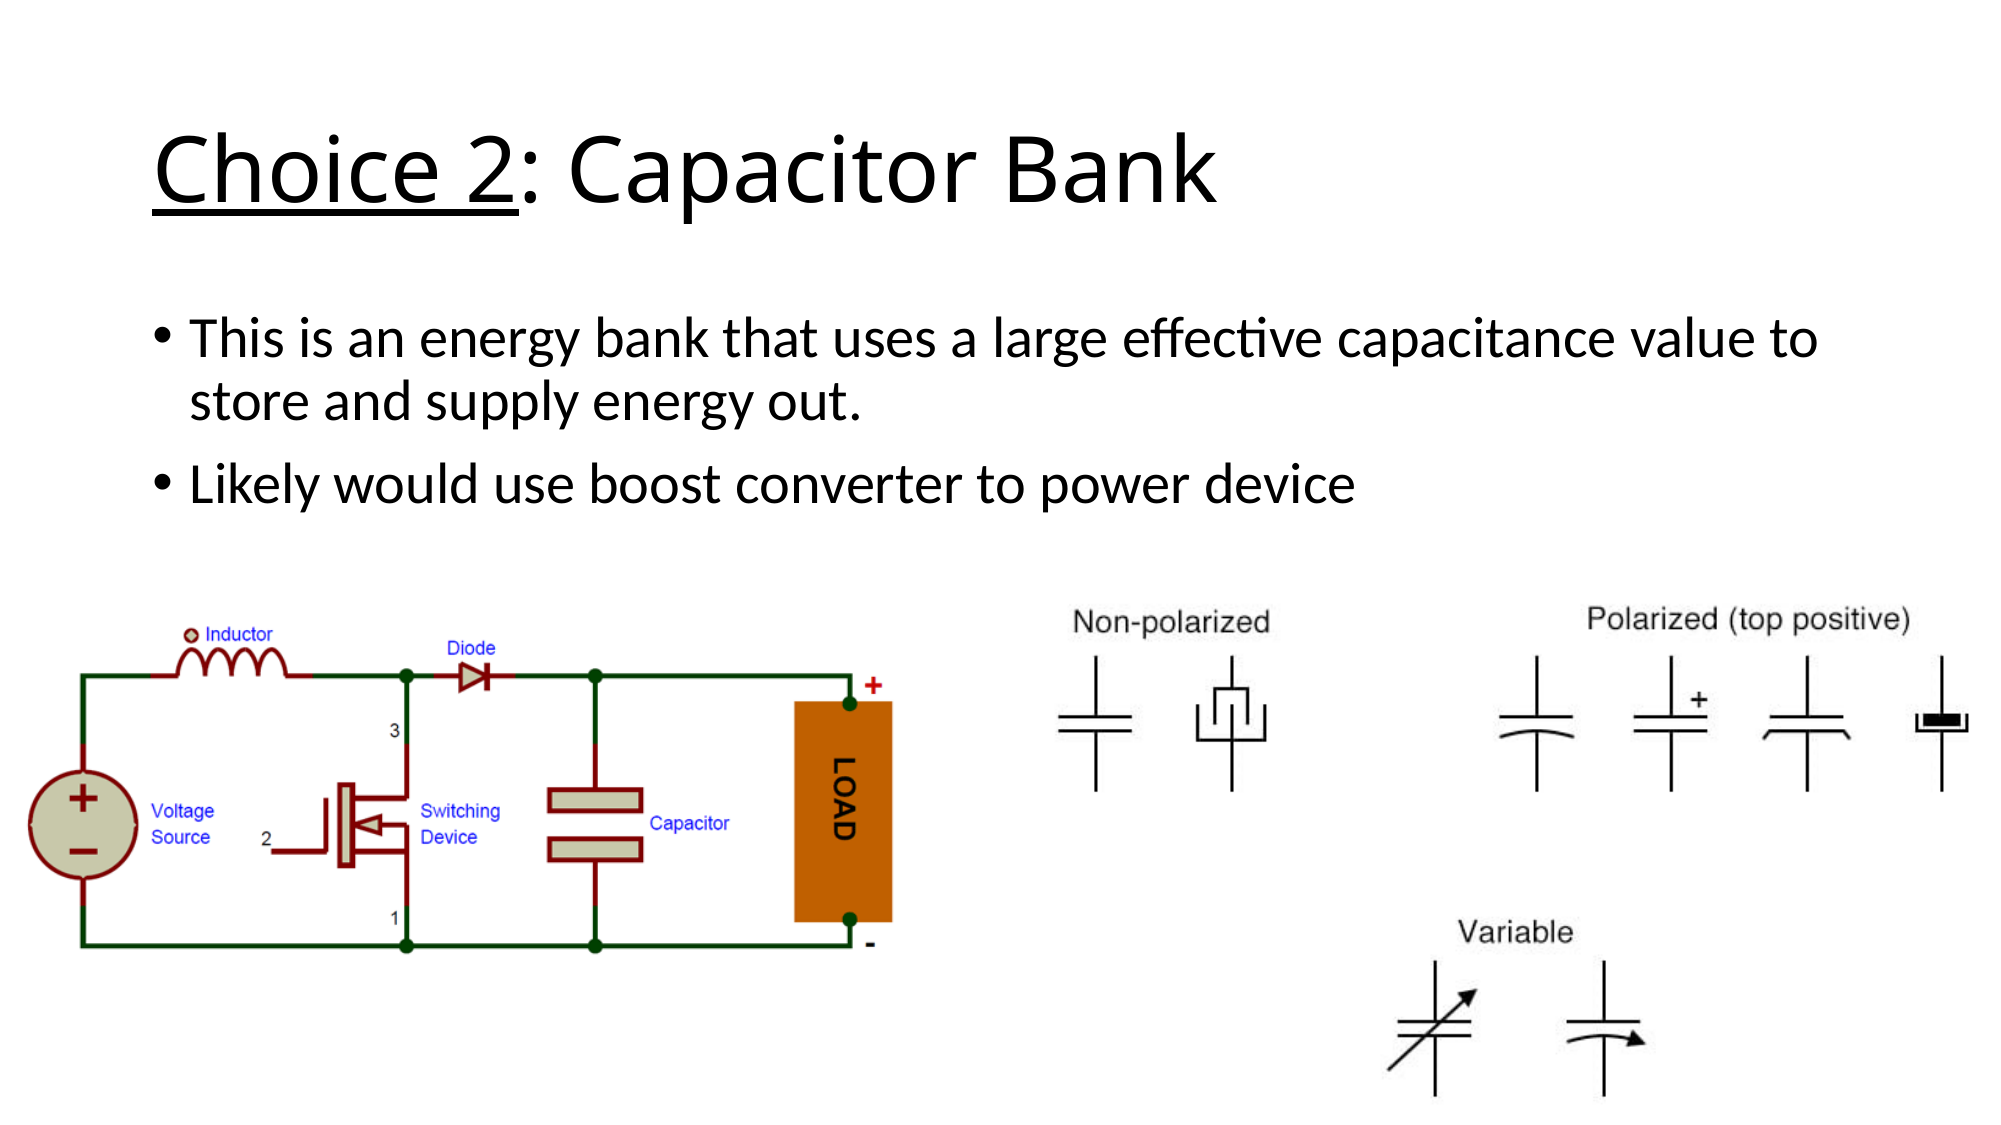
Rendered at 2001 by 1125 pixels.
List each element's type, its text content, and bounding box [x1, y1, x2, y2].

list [993, 567, 2000, 1125]
title Choice 2: Capacitor Bank [137, 59, 1863, 278]
picture [0, 602, 919, 985]
text_box This is an energy bank that uses a large effective capacitance value to store and supply energy out. Likely would use boost converter to power device [137, 299, 1863, 1014]
